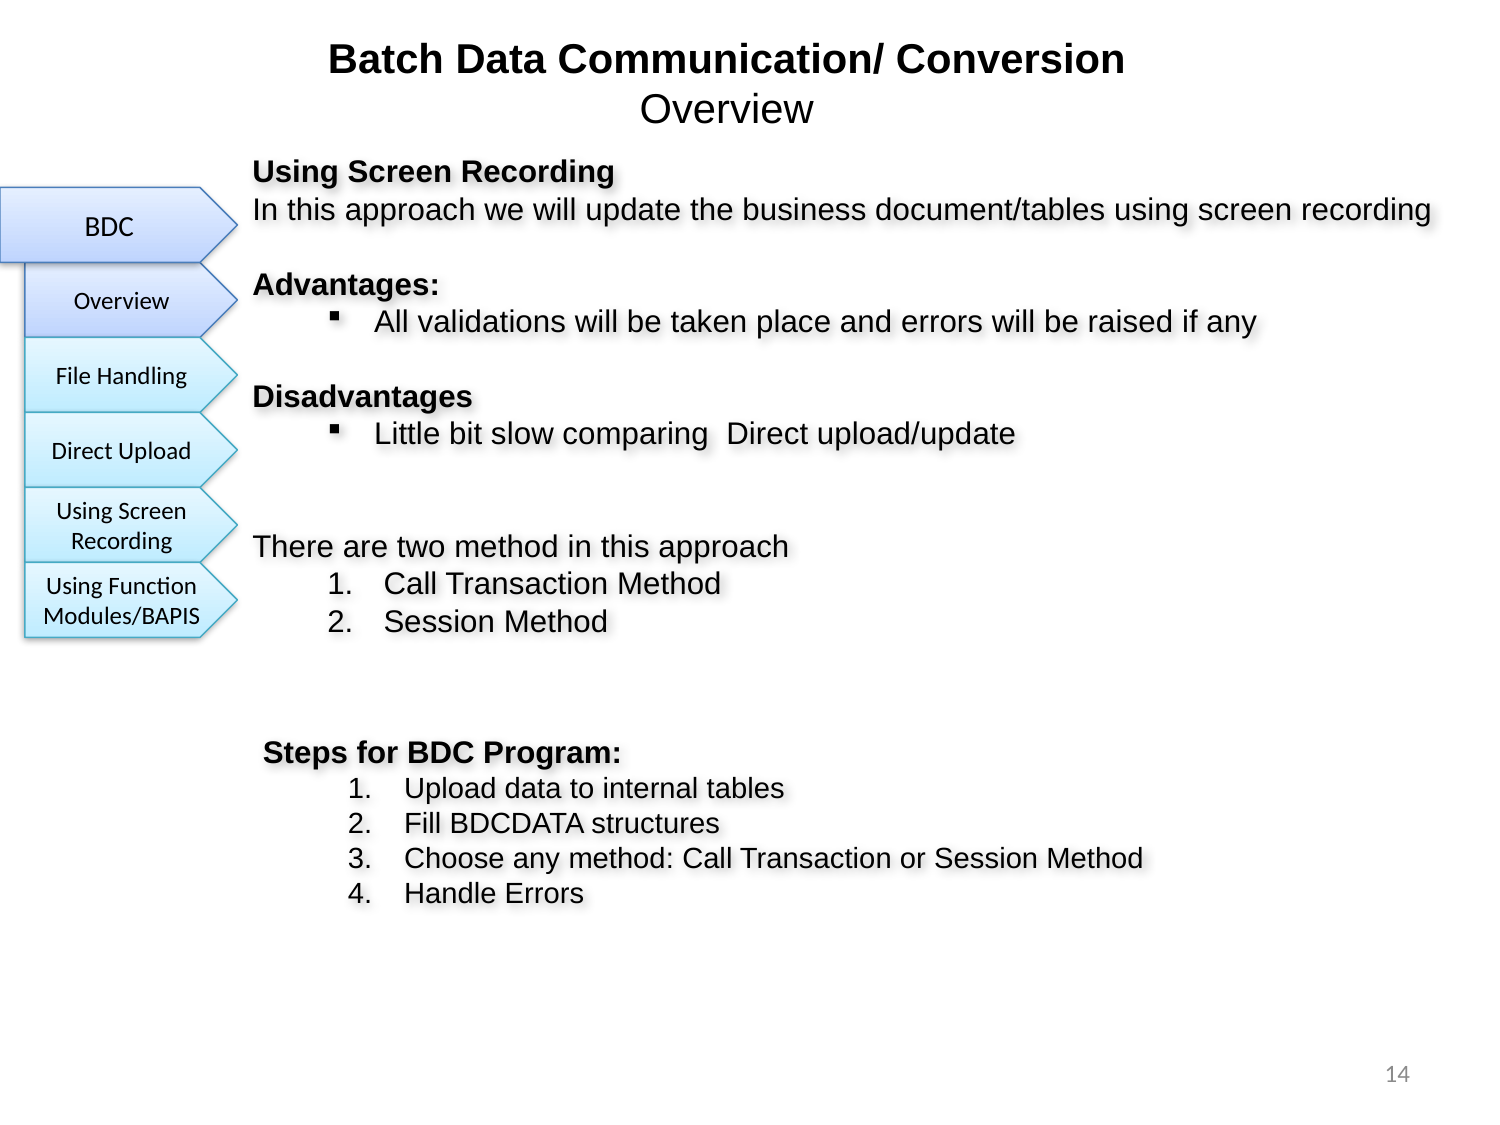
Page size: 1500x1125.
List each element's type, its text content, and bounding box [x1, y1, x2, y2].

text_box Using Screen Recording [24, 486, 234, 562]
slide_number 14 [1074, 1042, 1425, 1103]
text_box File Handling [24, 336, 234, 412]
text_box Direct Upload [24, 411, 234, 487]
text_box Using Screen Recording In this approach we will update the business document/tables using screen recording Advantages: All validations will be taken place and errors will be raised if any Disadvantages Little bit slow comparing Direct upload/update There are two method in this approach Call Transaction Method Session Method [237, 144, 1475, 646]
text_box Overview [24, 266, 234, 337]
text_box Using Function Modules/BAPIS [24, 561, 234, 639]
text_box Batch Data Communication/ Conversion Overview [312, 24, 1141, 140]
text_box BDC [0, 186, 234, 264]
text_box Steps for BDC Program: Upload data to internal tables Fill BDCDATA structures Choose any method: Call Transaction or Session Method Handle Errors [239, 724, 1160, 917]
